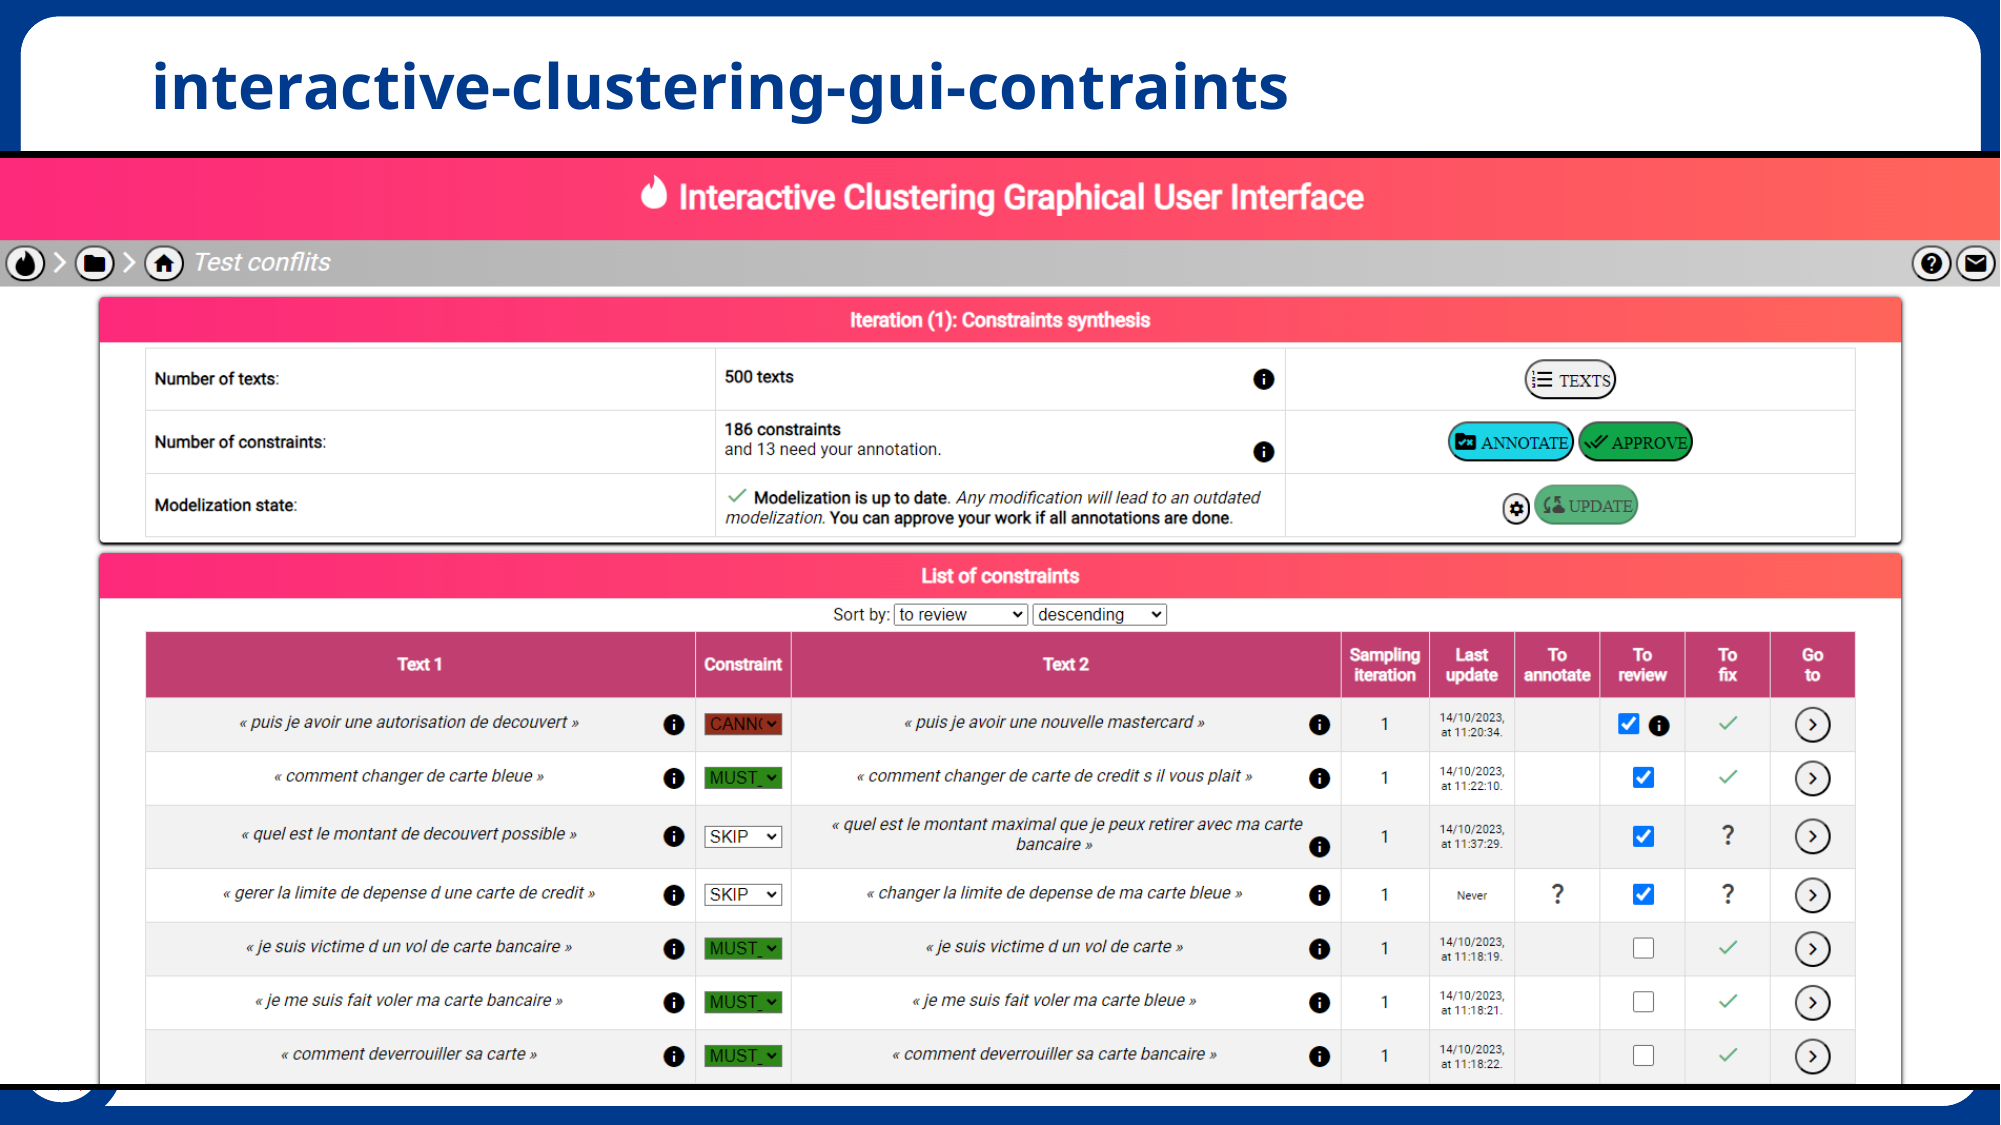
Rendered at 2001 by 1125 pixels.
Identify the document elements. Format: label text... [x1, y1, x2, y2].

title interactive-clustering-gui-contraints [137, 48, 1945, 135]
picture [0, 157, 2000, 1085]
